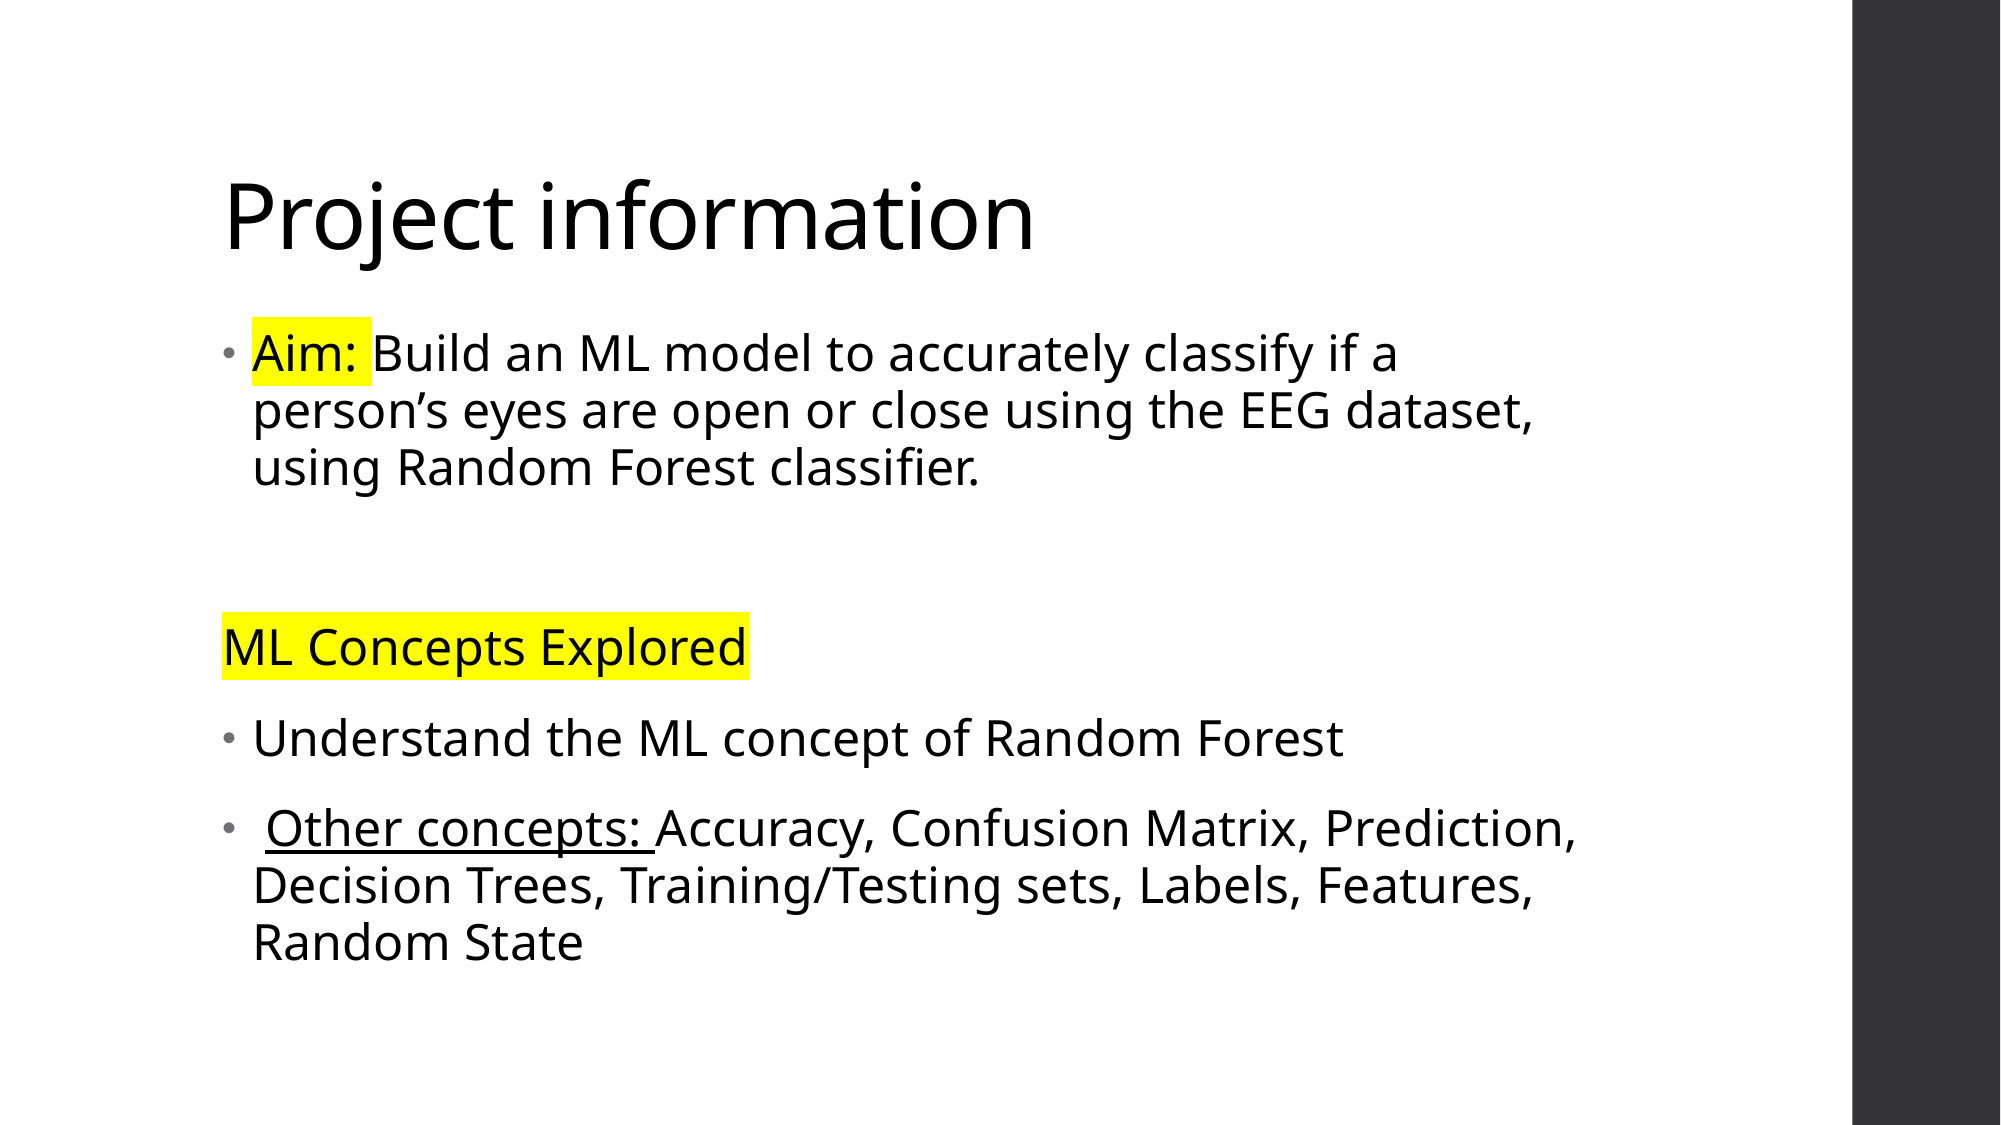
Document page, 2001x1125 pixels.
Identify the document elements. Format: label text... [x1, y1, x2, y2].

title Project information [206, 60, 1797, 278]
list Aim: Build an ML model to accurately classify if a person’s eyes are open or close using the EEG dataset, using Random Forest classifier. ML Concepts Explored Understand the ML concept of Random Forest Other concepts: Accuracy, Confusion Matrix, Prediction, Decision Trees, Training/Testing sets, Labels, Features, Random State [206, 318, 1617, 1032]
